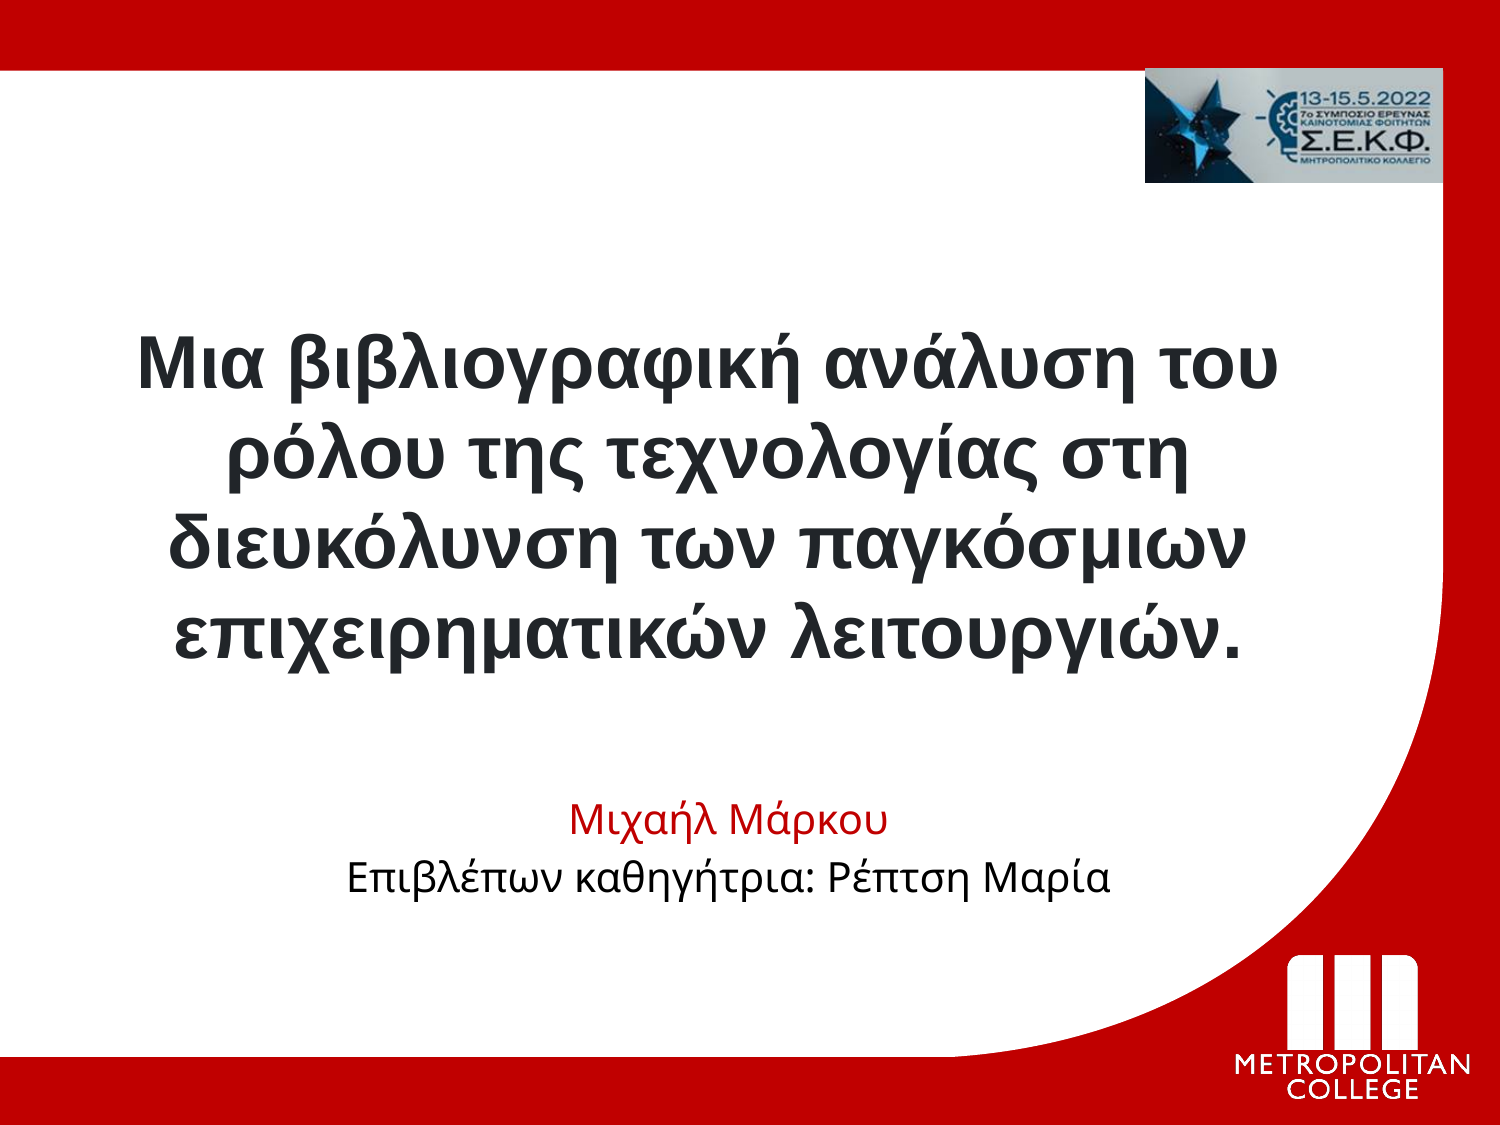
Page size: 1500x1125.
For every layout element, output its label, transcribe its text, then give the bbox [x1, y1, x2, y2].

picture [1232, 951, 1472, 1099]
text_box Μιχαήλ Μάρκου [55, 785, 1402, 843]
text_box Μια βιβλιογραφική ανάλυση του ρόλου της τεχνολογίας στη διευκόλυνση των παγκόσμιων επιχειρηματικών λειτουργιών. [35, 306, 1383, 682]
picture [1145, 68, 1443, 183]
text_box Επιβλέπων καθηγήτρια: Ρέπτση Μαρία [55, 843, 1402, 909]
